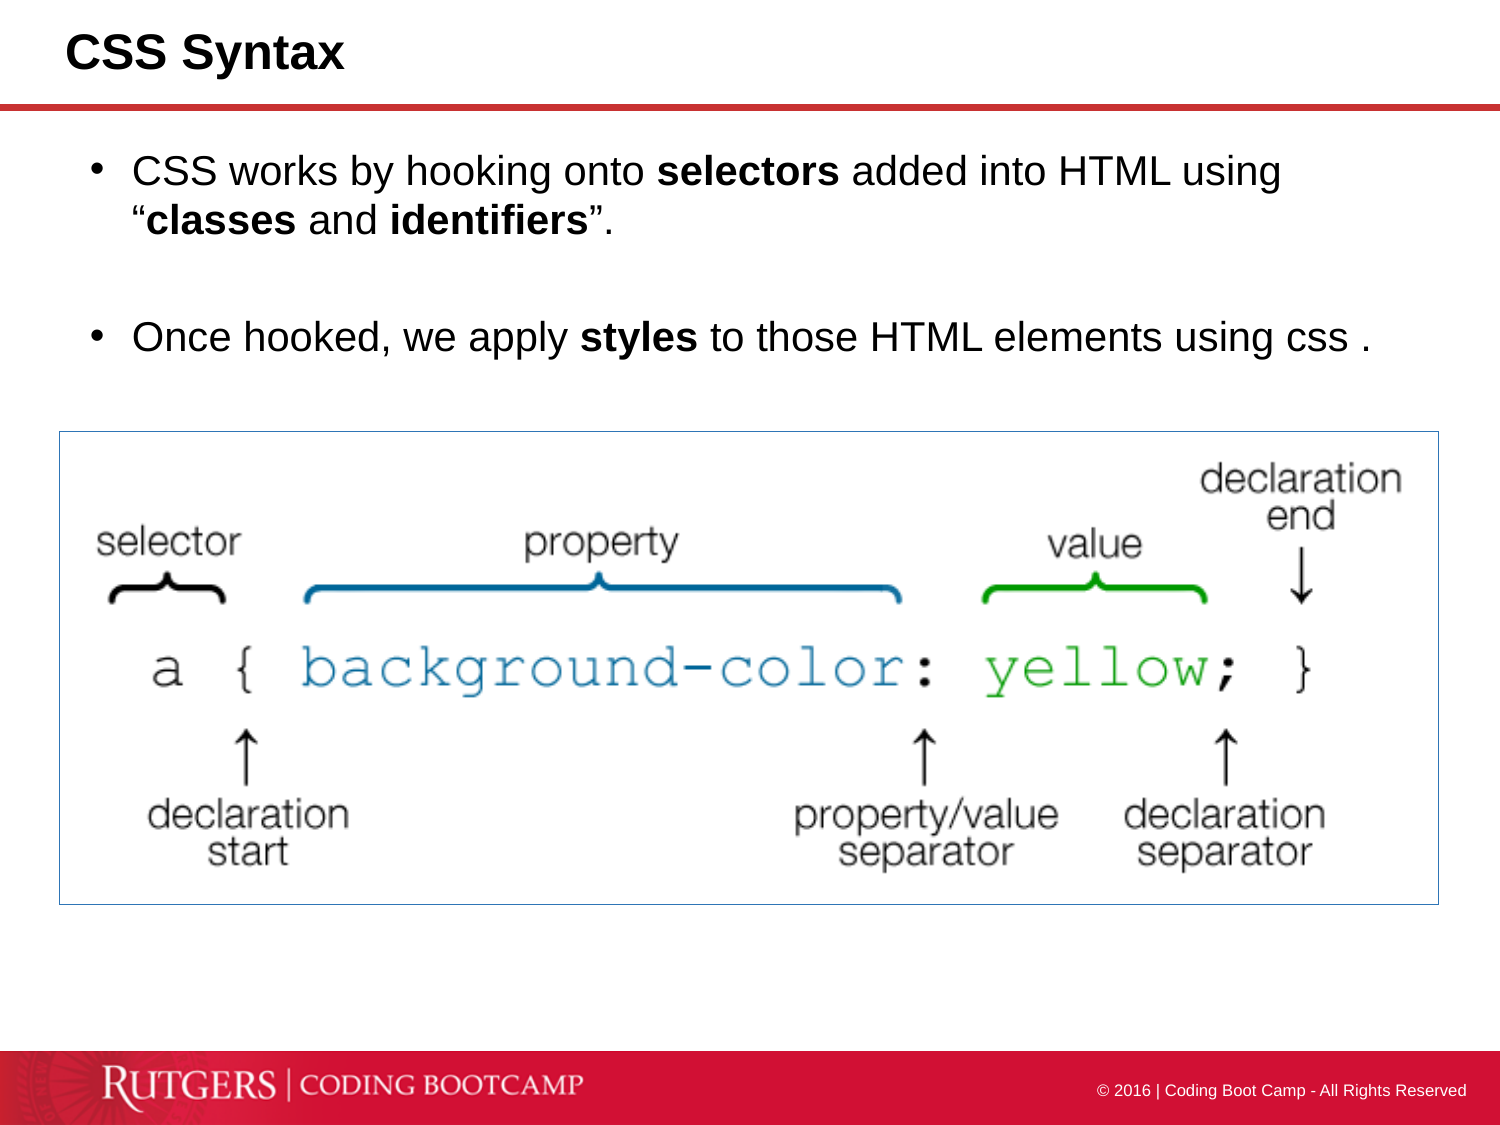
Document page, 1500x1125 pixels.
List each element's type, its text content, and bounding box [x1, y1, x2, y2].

picture [59, 431, 1439, 905]
text_box CSS works by hooking onto selectors added into HTML using “classes and identifiers”. Once hooked, we apply styles to those HTML elements using css . [74, 135, 1413, 431]
picture [0, 1051, 650, 1125]
title CSS Syntax [50, 0, 948, 108]
